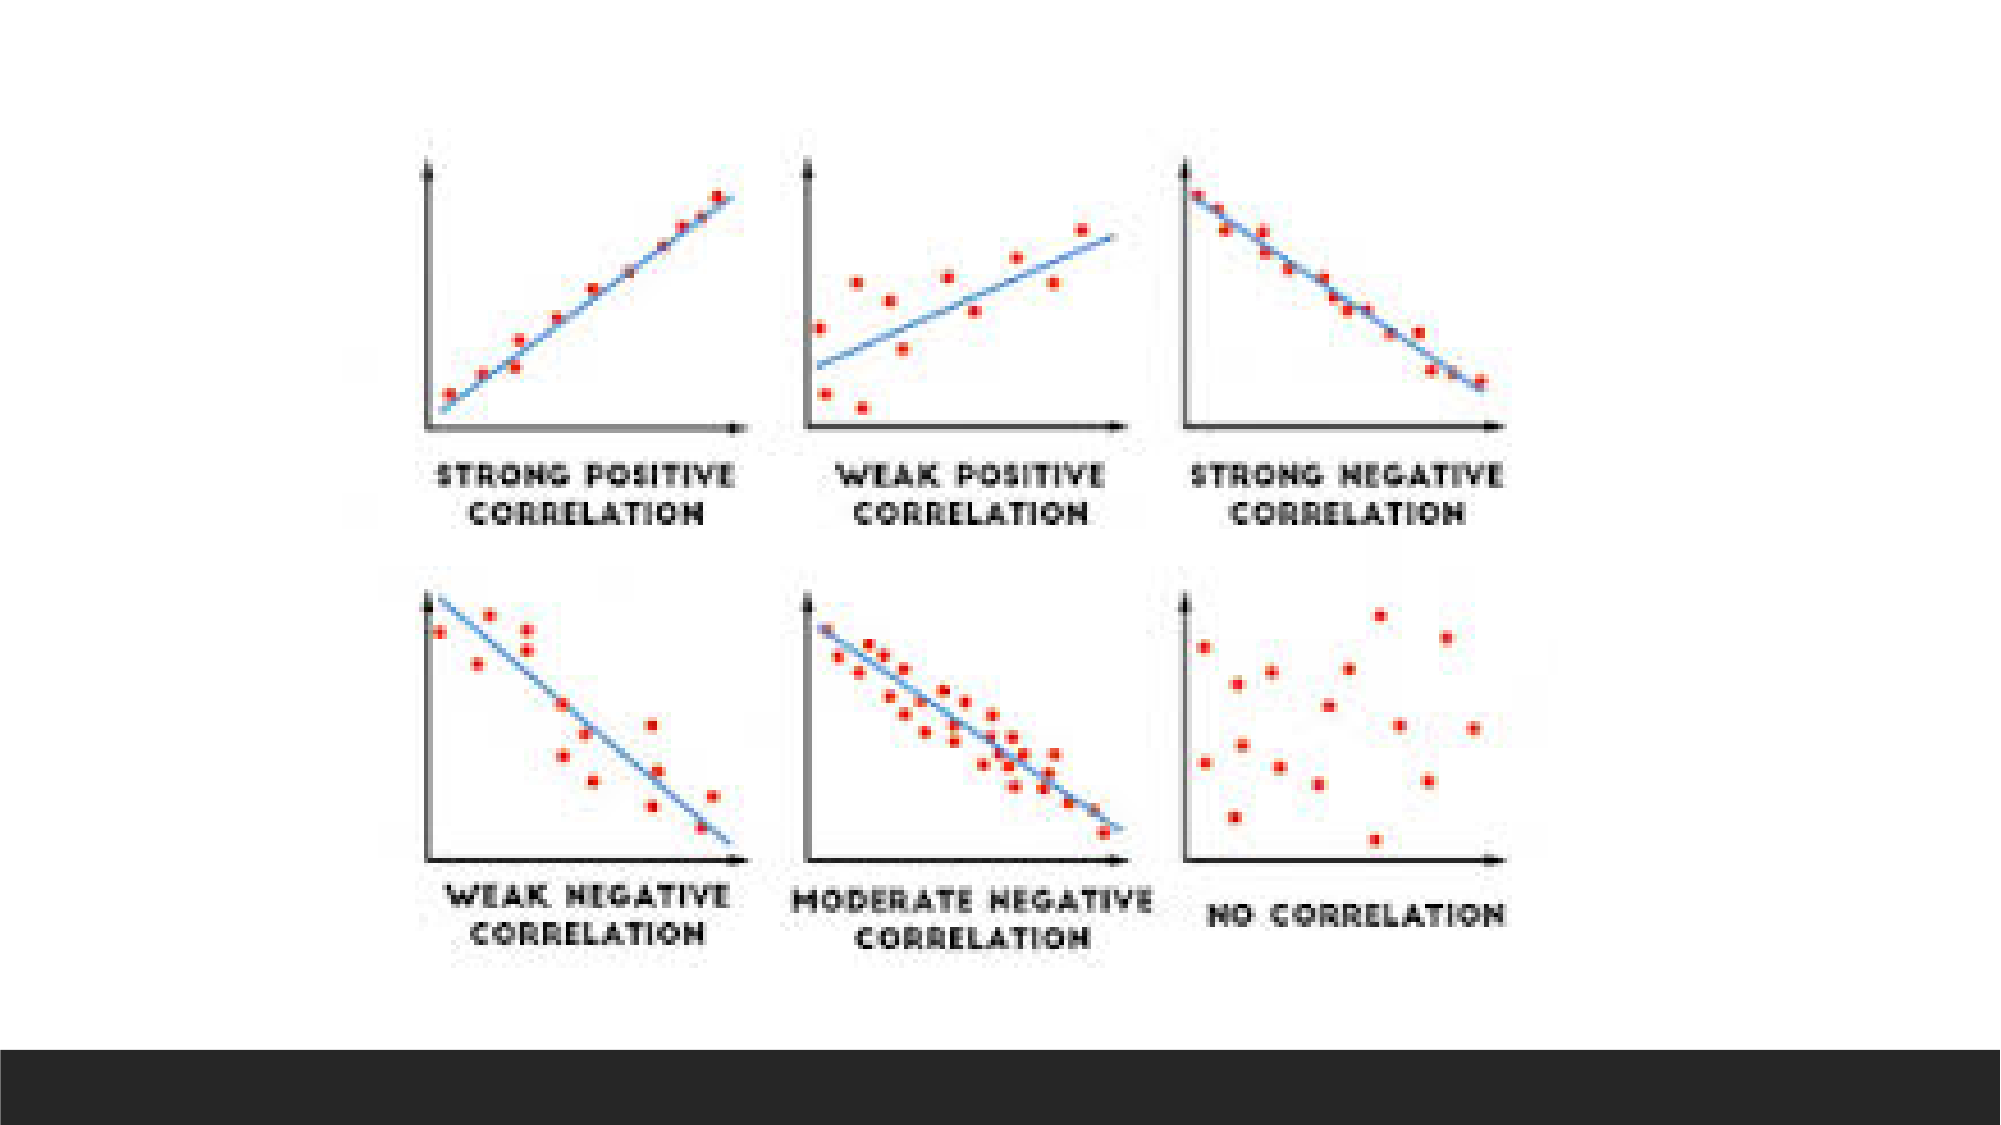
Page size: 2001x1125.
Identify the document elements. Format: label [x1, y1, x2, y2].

picture [342, 128, 1558, 992]
